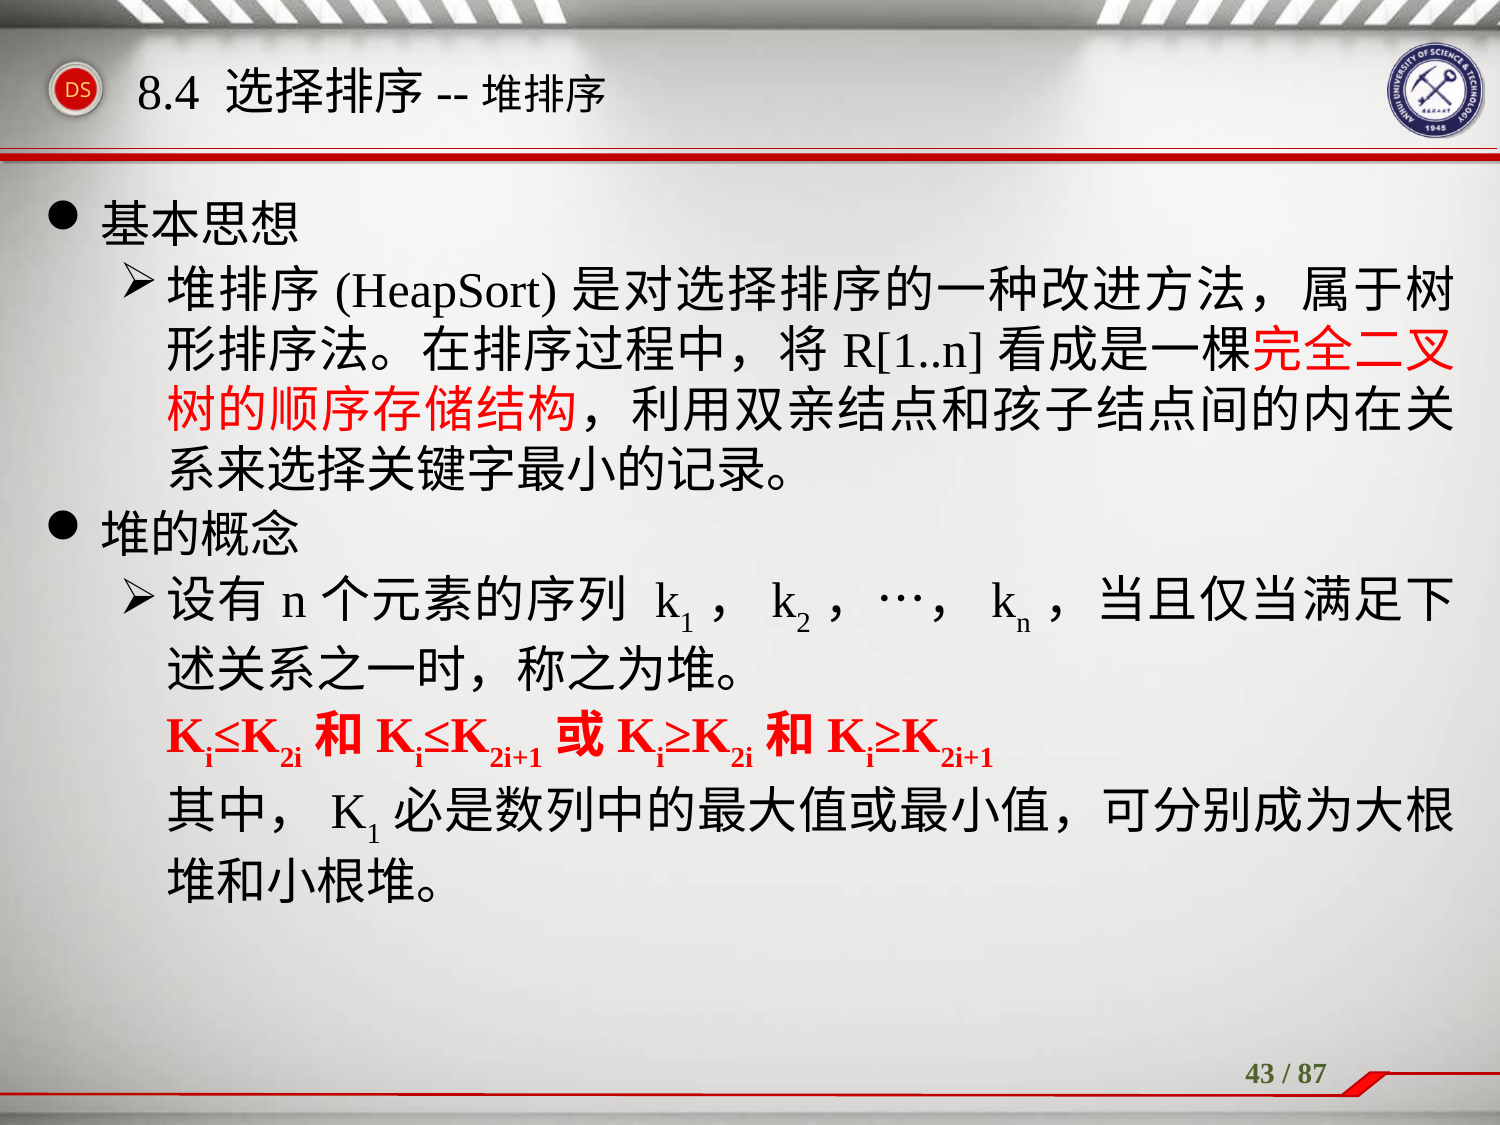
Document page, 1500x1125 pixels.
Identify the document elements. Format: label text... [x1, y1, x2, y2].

list 基本思想 堆排序(HeapSort)是对选择排序的一种改进方法，属于树形排序法。在排序过程中，将R[1..n]看成是一棵完全二叉树的顺序存储结构，利用双亲结点和孩子结点间的内在关系来选择关键字最小的记录。 堆的概念 设有n个元素的序列 k1，k2，…，kn，当且仅当满足下述关系之一时，称之为堆。 Ki≤K2i和Ki≤K2i+1或Ki≥K2i和Ki≥K2i+1 其中，K1必是数列中的最大值或最小值，可分别成为大根堆和小根堆。 [29, 184, 1471, 1083]
title 8.4 选择排序--堆排序 [121, 42, 1377, 138]
picture [0, 161, 1500, 1094]
picture [0, 1075, 1500, 1125]
picture [0, 0, 1500, 153]
